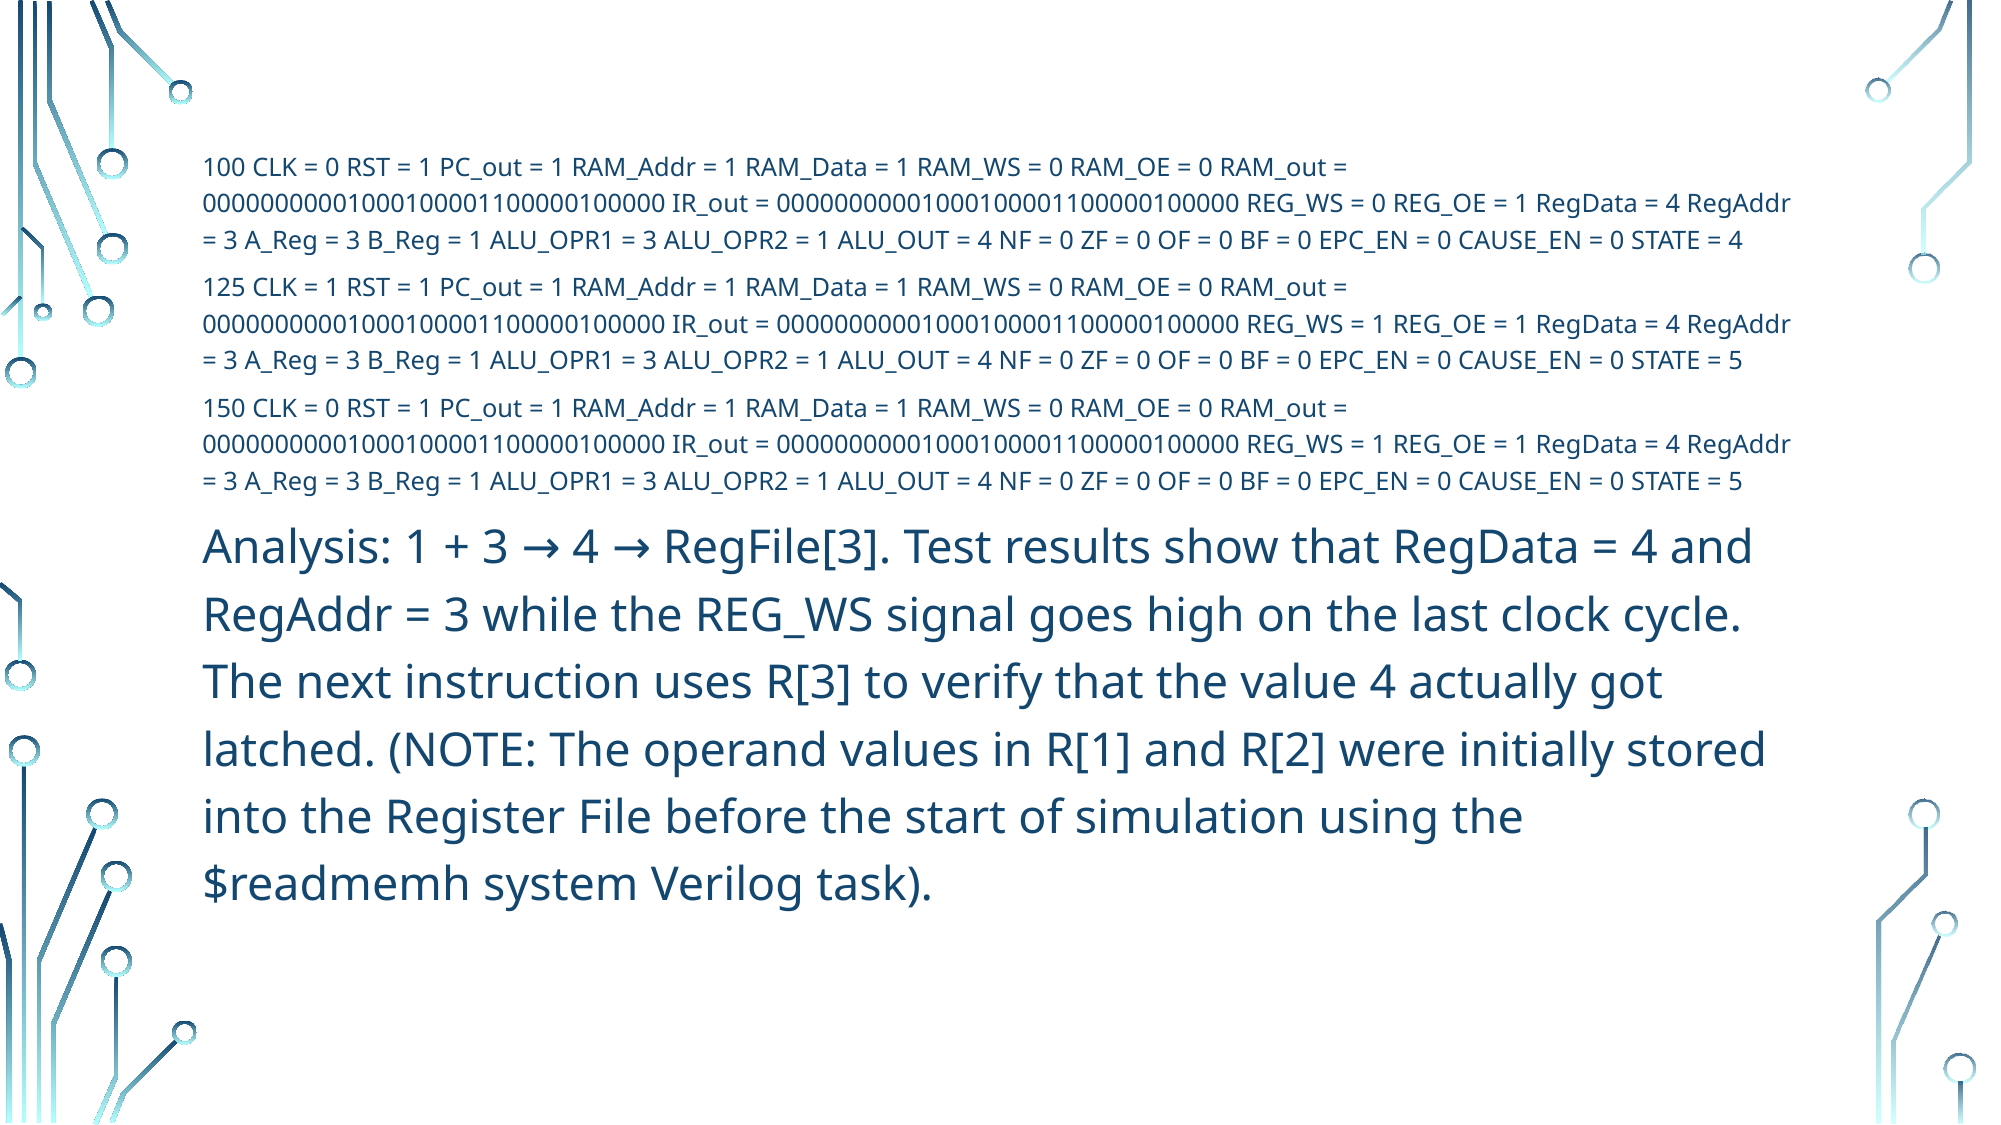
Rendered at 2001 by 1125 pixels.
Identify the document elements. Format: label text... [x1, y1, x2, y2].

list 100 CLK = 0 RST = 1 PC_out = 1 RAM_Addr = 1 RAM_Data = 1 RAM_WS = 0 RAM_OE = 0 RAM_out = 00000000001000100001100000100000 IR_out = 00000000001000100001100000100000 REG_WS = 0 REG_OE = 1 RegData = 4 RegAddr = 3 A_Reg = 3 B_Reg = 1 ALU_OPR1 = 3 ALU_OPR2 = 1 ALU_OUT = 4 NF = 0 ZF = 0 OF = 0 BF = 0 EPC_EN = 0 CAUSE_EN = 0 STATE = 4 125 CLK = 1 RST = 1 PC_out = 1 RAM_Addr = 1 RAM_Data = 1 RAM_WS = 0 RAM_OE = 0 RAM_out = 00000000001000100001100000100000 IR_out = 00000000001000100001100000100000 REG_WS = 1 REG_OE = 1 RegData = 4 RegAddr = 3 A_Reg = 3 B_Reg = 1 ALU_OPR1 = 3 ALU_OPR2 = 1 ALU_OUT = 4 NF = 0 ZF = 0 OF = 0 BF = 0 EPC_EN = 0 CAUSE_EN = 0 STATE = 5 150 CLK = 0 RST = 1 PC_out = 1 RAM_Addr = 1 RAM_Data = 1 RAM_WS = 0 RAM_OE = 0 RAM_out = 00000000001000100001100000100000 IR_out = 00000000001000100001100000100000 REG_WS = 1 REG_OE = 1 RegData = 4 RegAddr = 3 A_Reg = 3 B_Reg = 1 ALU_OPR1 = 3 ALU_OPR2 = 1 ALU_OUT = 4 NF = 0 ZF = 0 OF = 0 BF = 0 EPC_EN = 0 CAUSE_EN = 0 STATE = 5 Analysis: 1 + 3 → 4 → RegFile[3]. Test results show that RegData = 4 and RegAddr = 3 while the REG_WS signal goes high on the last clock cycle. The next instruction uses R[3] to verify that the value 4 actually got latched. (NOTE: The operand values in R[1] and R[2] were initially stored into the Register File before the start of simulation using the $readmemh system Verilog task). [187, 137, 1813, 950]
